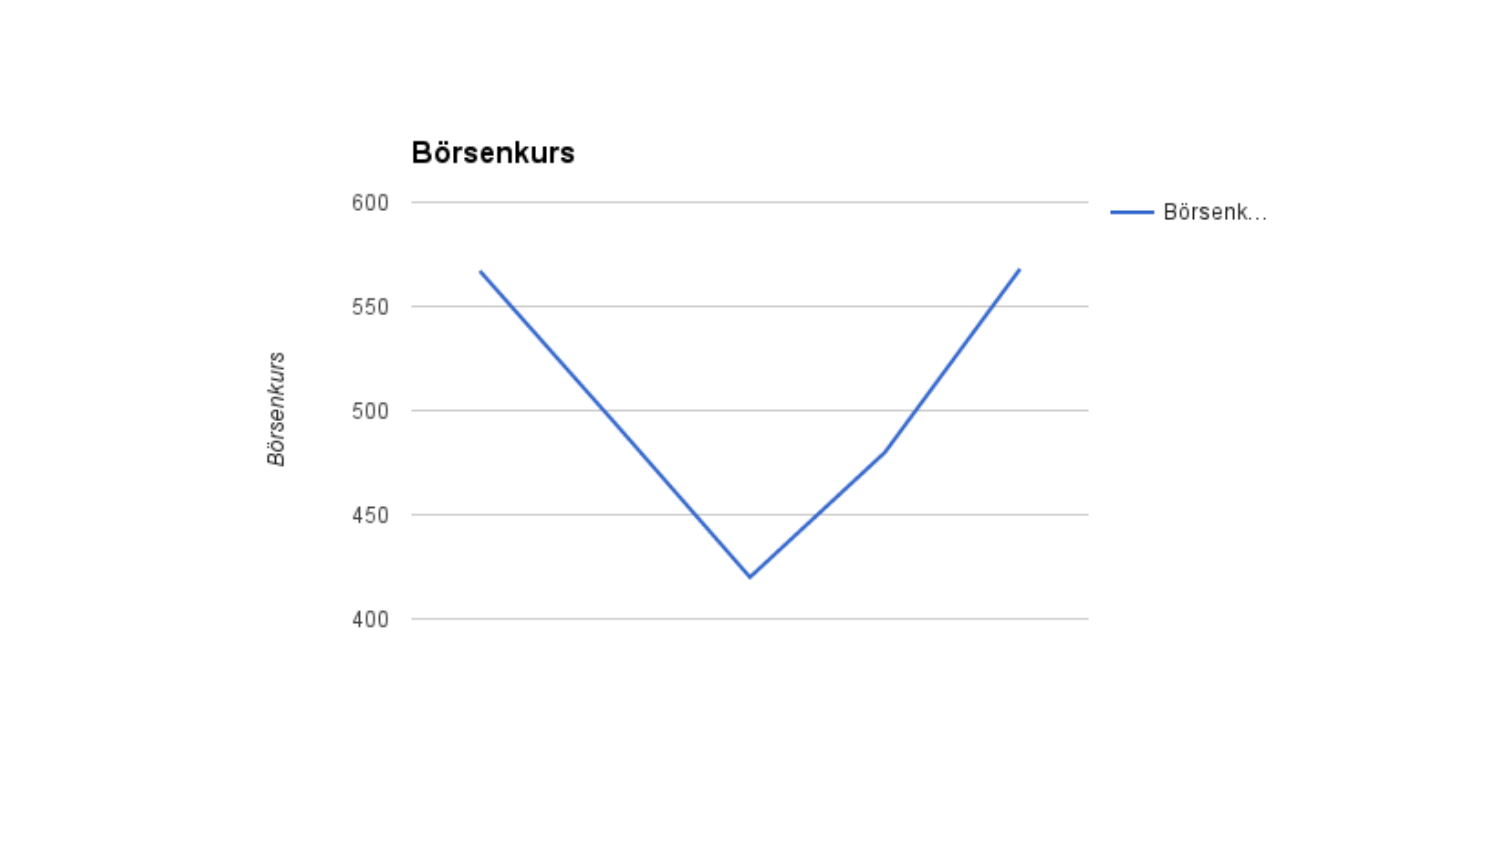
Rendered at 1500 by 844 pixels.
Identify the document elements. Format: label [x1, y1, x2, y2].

picture [202, 72, 1298, 750]
